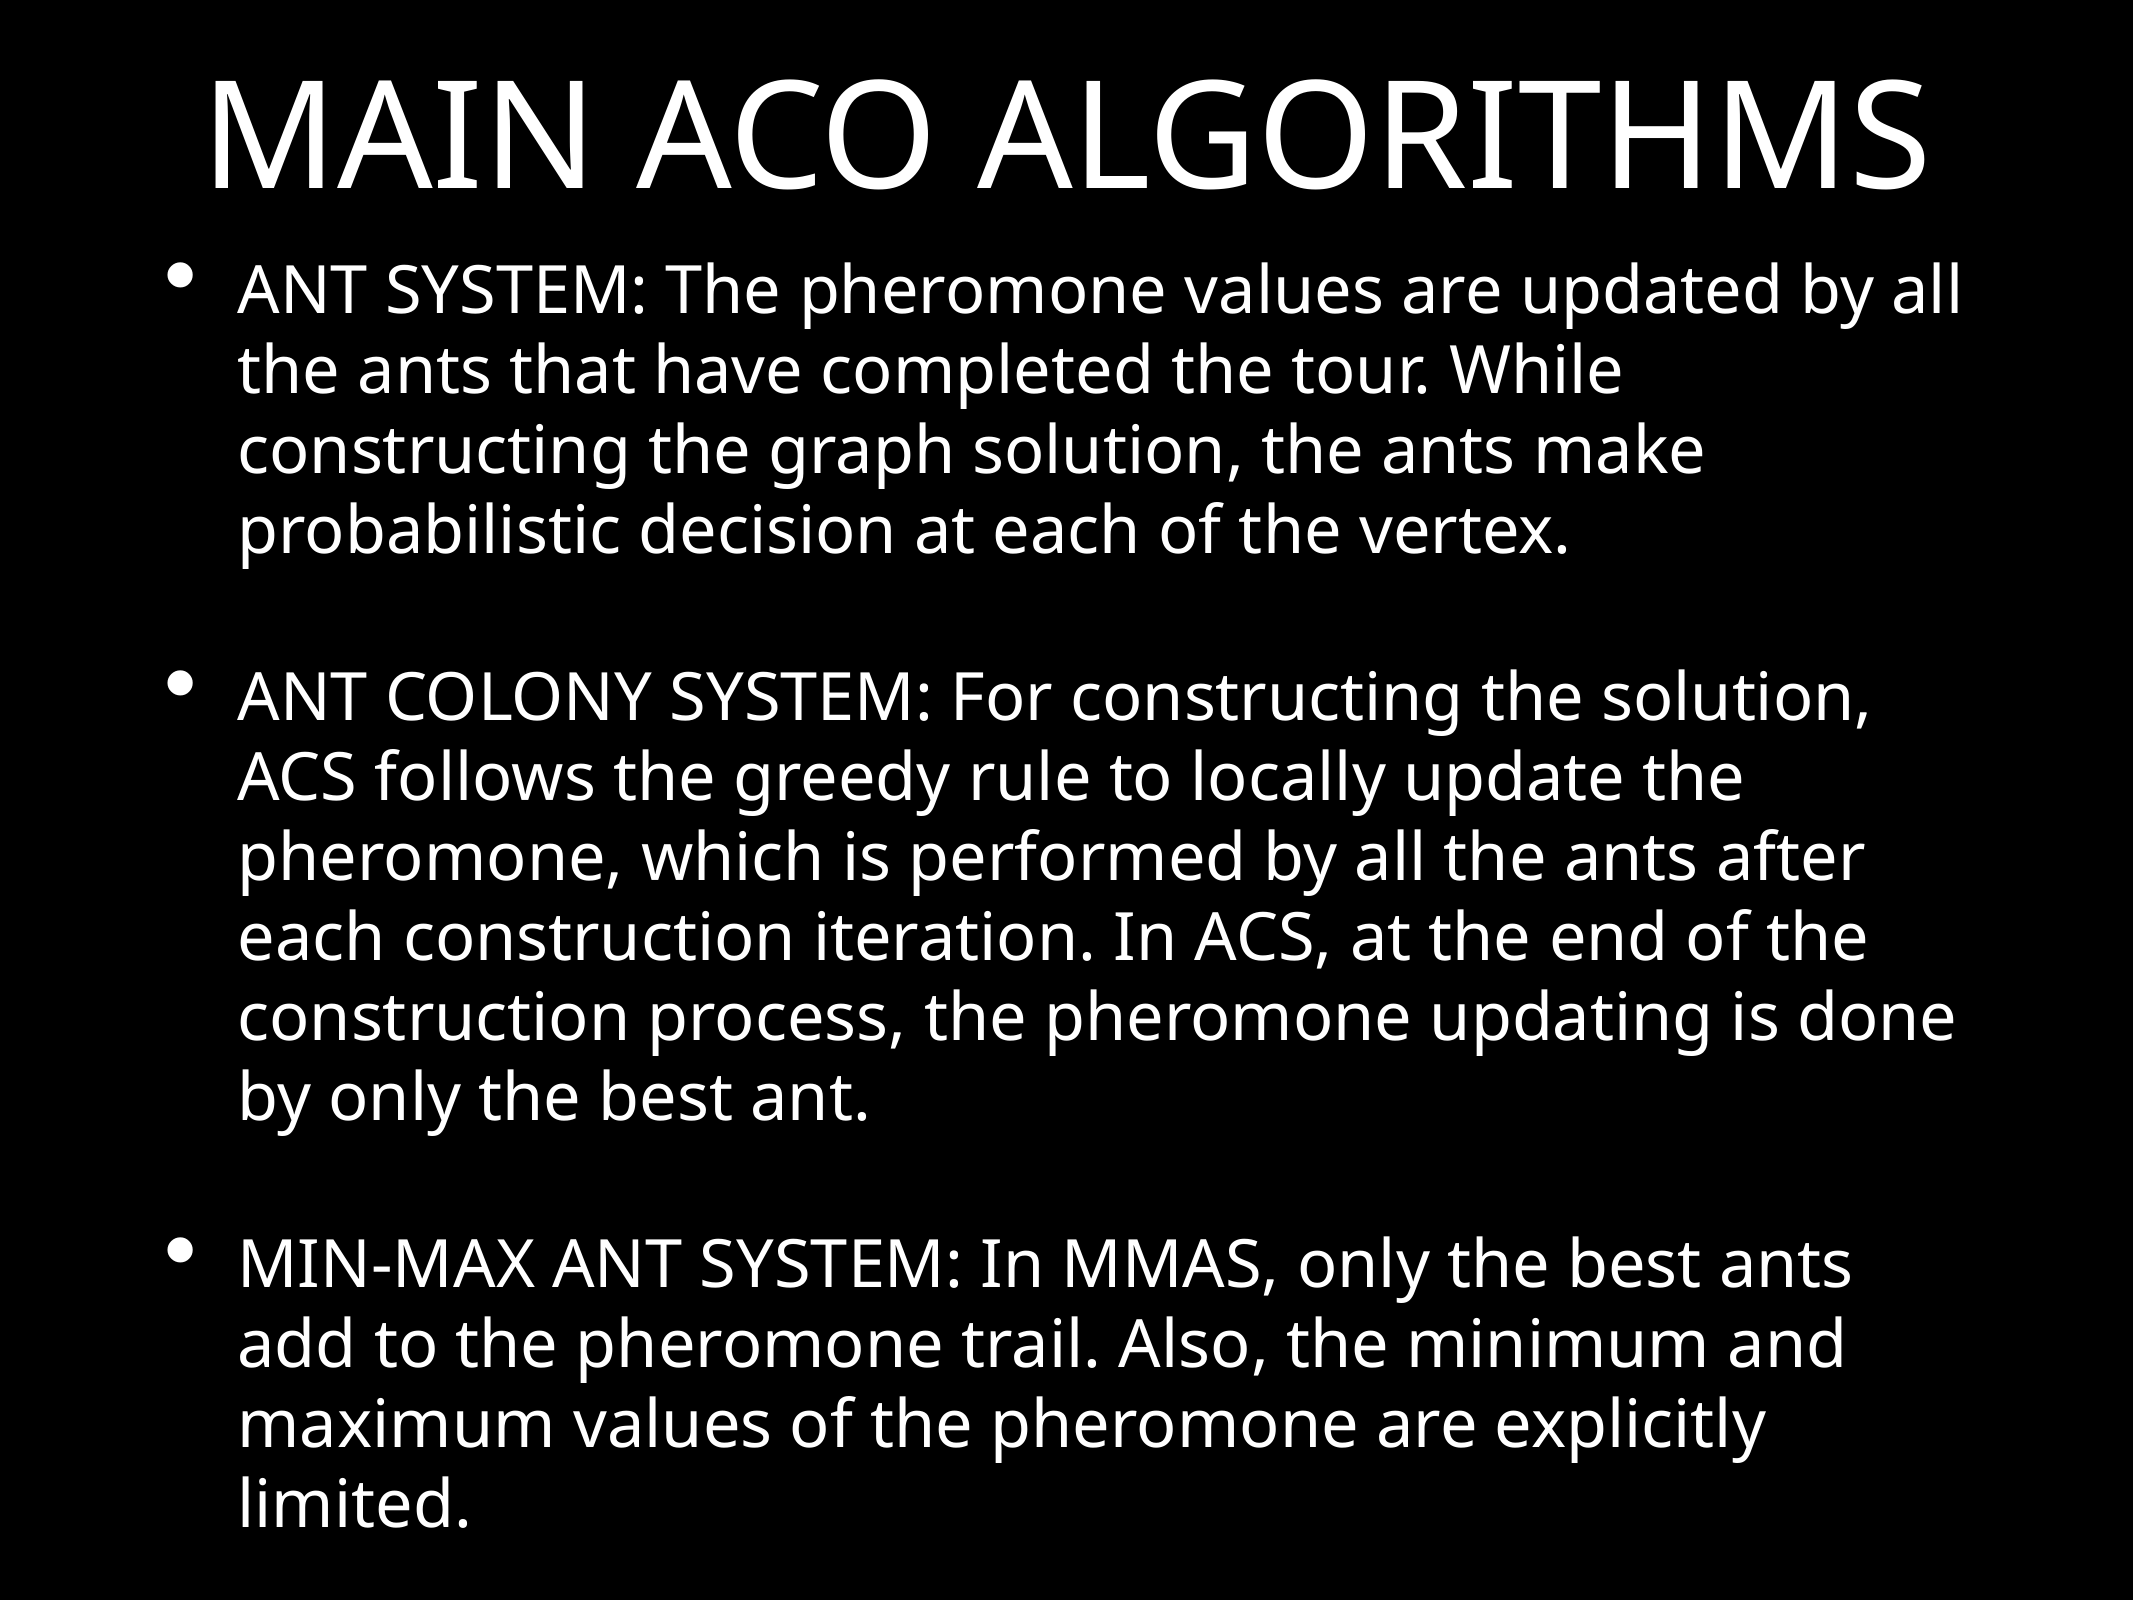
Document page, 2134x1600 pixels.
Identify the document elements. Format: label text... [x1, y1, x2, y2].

list ANT SYSTEM: The pheromone values are updated by all the ants that have completed the tour. While constructing the graph solution, the ants make probabilistic decision at each of the vertex. ANT COLONY SYSTEM: For constructing the solution, ACS follows the greedy rule to locally update the pheromone, which is performed by all the ants after each construction iteration. In ACS, at the end of the construction process, the pheromone updating is done by only the best ant. MIN-MAX ANT SYSTEM: In MMAS, only the best ants add to the pheromone trail. Also, the minimum and maximum values of the pheromone are explicitly limited. [155, 214, 1978, 1574]
title MAIN ACO ALGORITHMS [155, 4, 1978, 214]
